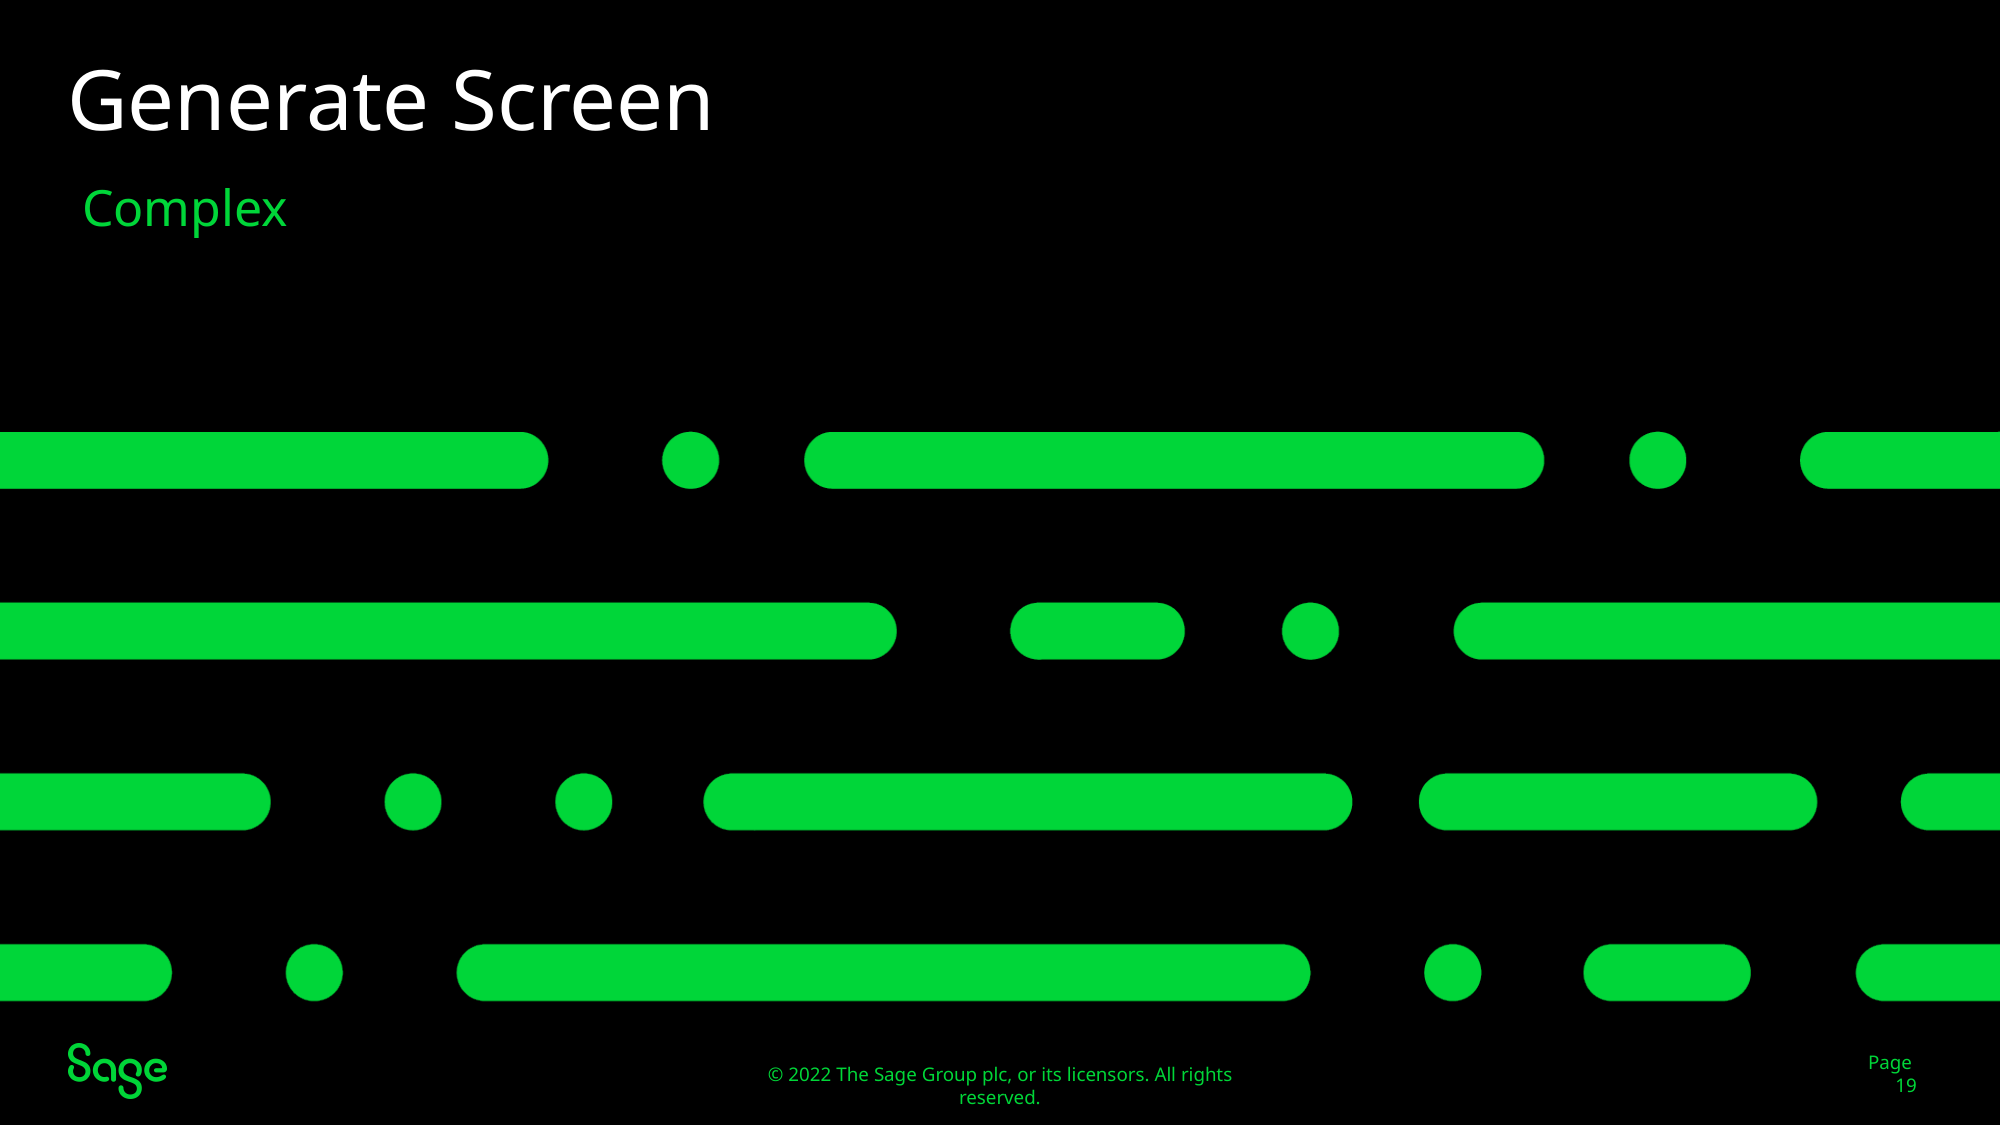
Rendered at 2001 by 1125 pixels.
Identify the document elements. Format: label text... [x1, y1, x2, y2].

slide_number Page 19 [1834, 1045, 1932, 1105]
picture [0, 380, 2000, 1109]
title Generate Screen [67, 58, 1041, 156]
text_box Complex [67, 169, 682, 295]
